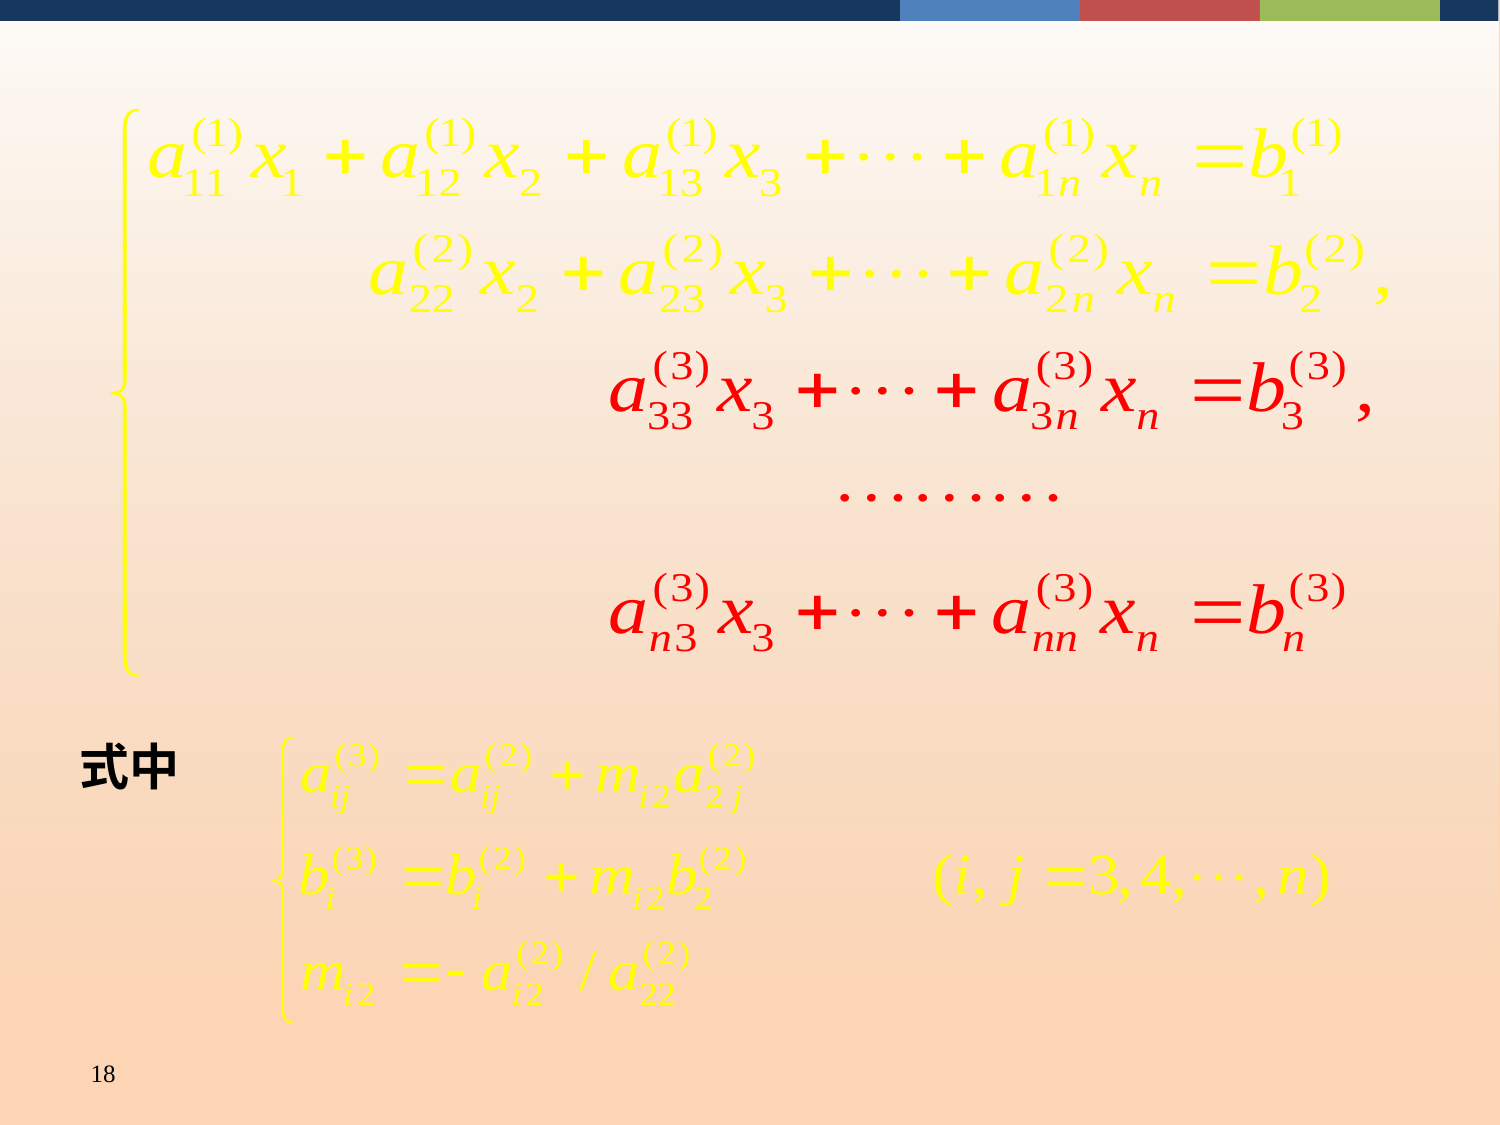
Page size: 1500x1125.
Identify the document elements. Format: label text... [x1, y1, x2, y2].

slide_number 18 [75, 1042, 426, 1103]
text_box 式中 [65, 727, 195, 803]
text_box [257, 726, 1345, 1036]
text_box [93, 93, 1441, 694]
